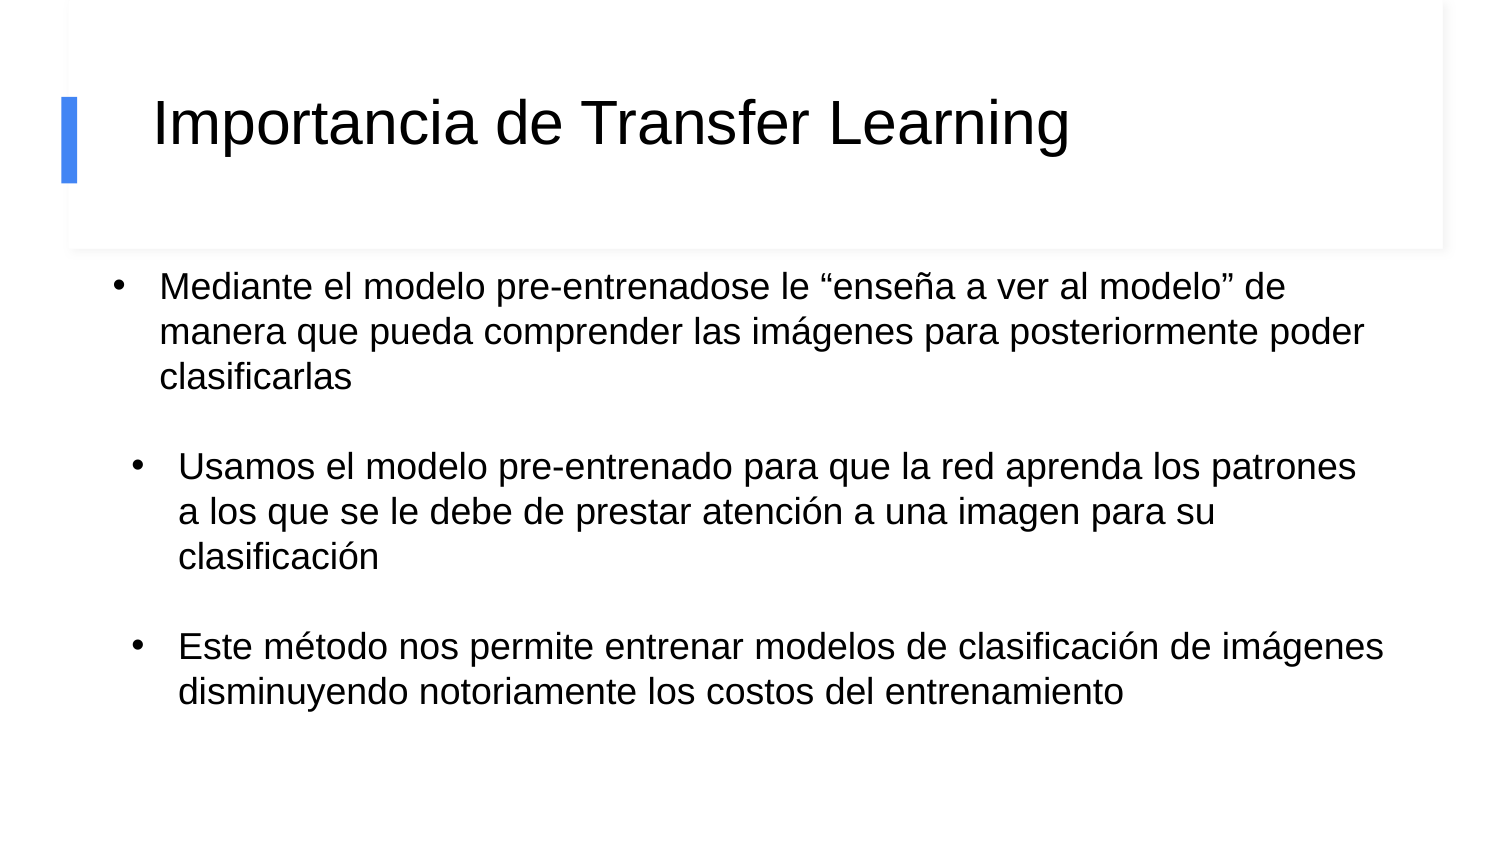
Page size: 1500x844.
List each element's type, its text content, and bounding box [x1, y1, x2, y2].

title Importancia de Transfer Learning [137, 67, 1389, 213]
text_box Mediante el modelo pre-entrenadose le “enseña a ver al modelo” de manera que pueda comprender las imágenes para posteriormente poder clasificarlas Usamos el modelo pre-entrenado para que la red aprenda los patrones a los que se le debe de prestar atención a una imagen para su clasificación Este método nos permite entrenar modelos de clasificación de imágenes disminuyendo notoriamente los costos del entrenamiento [97, 255, 1403, 720]
